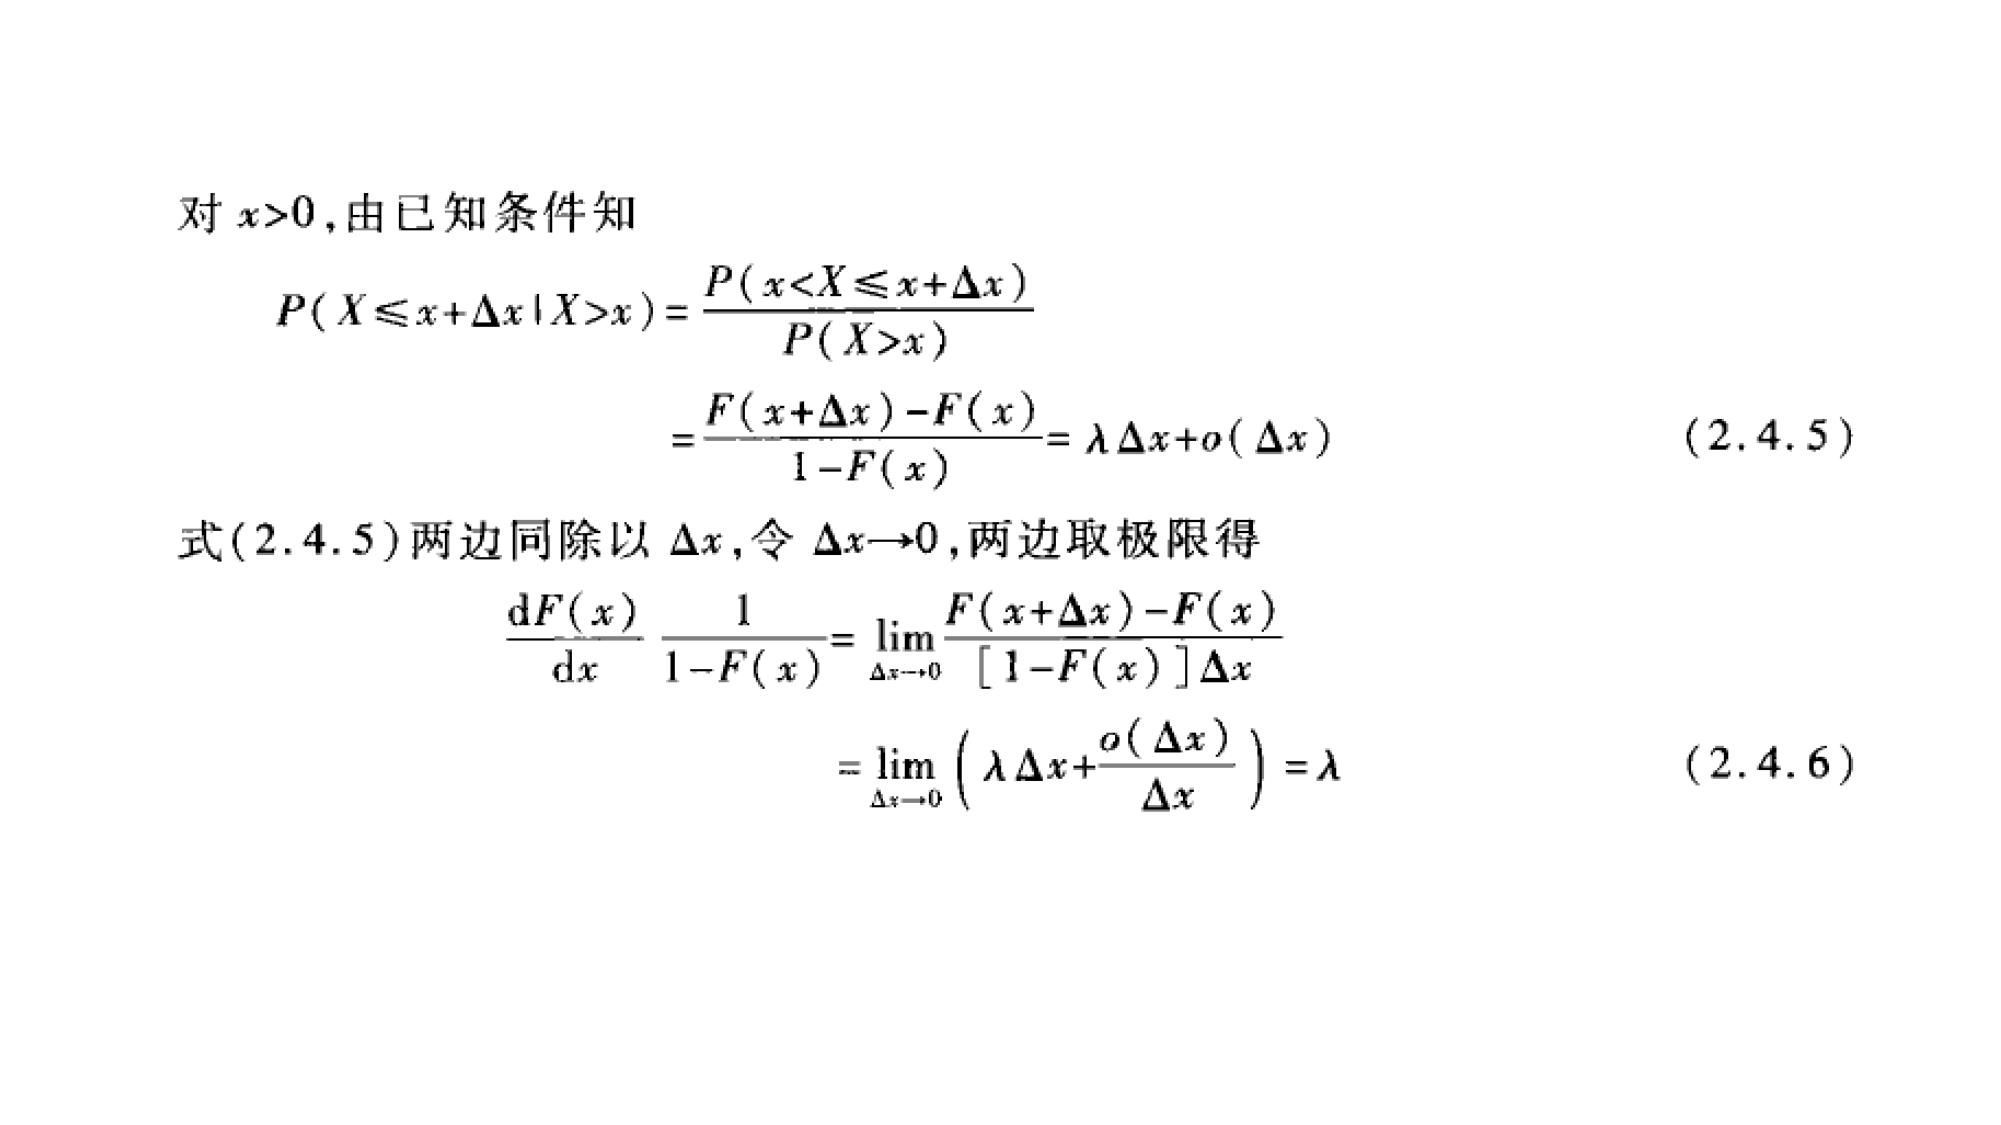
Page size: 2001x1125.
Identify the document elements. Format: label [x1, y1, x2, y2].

picture [123, 181, 1932, 826]
